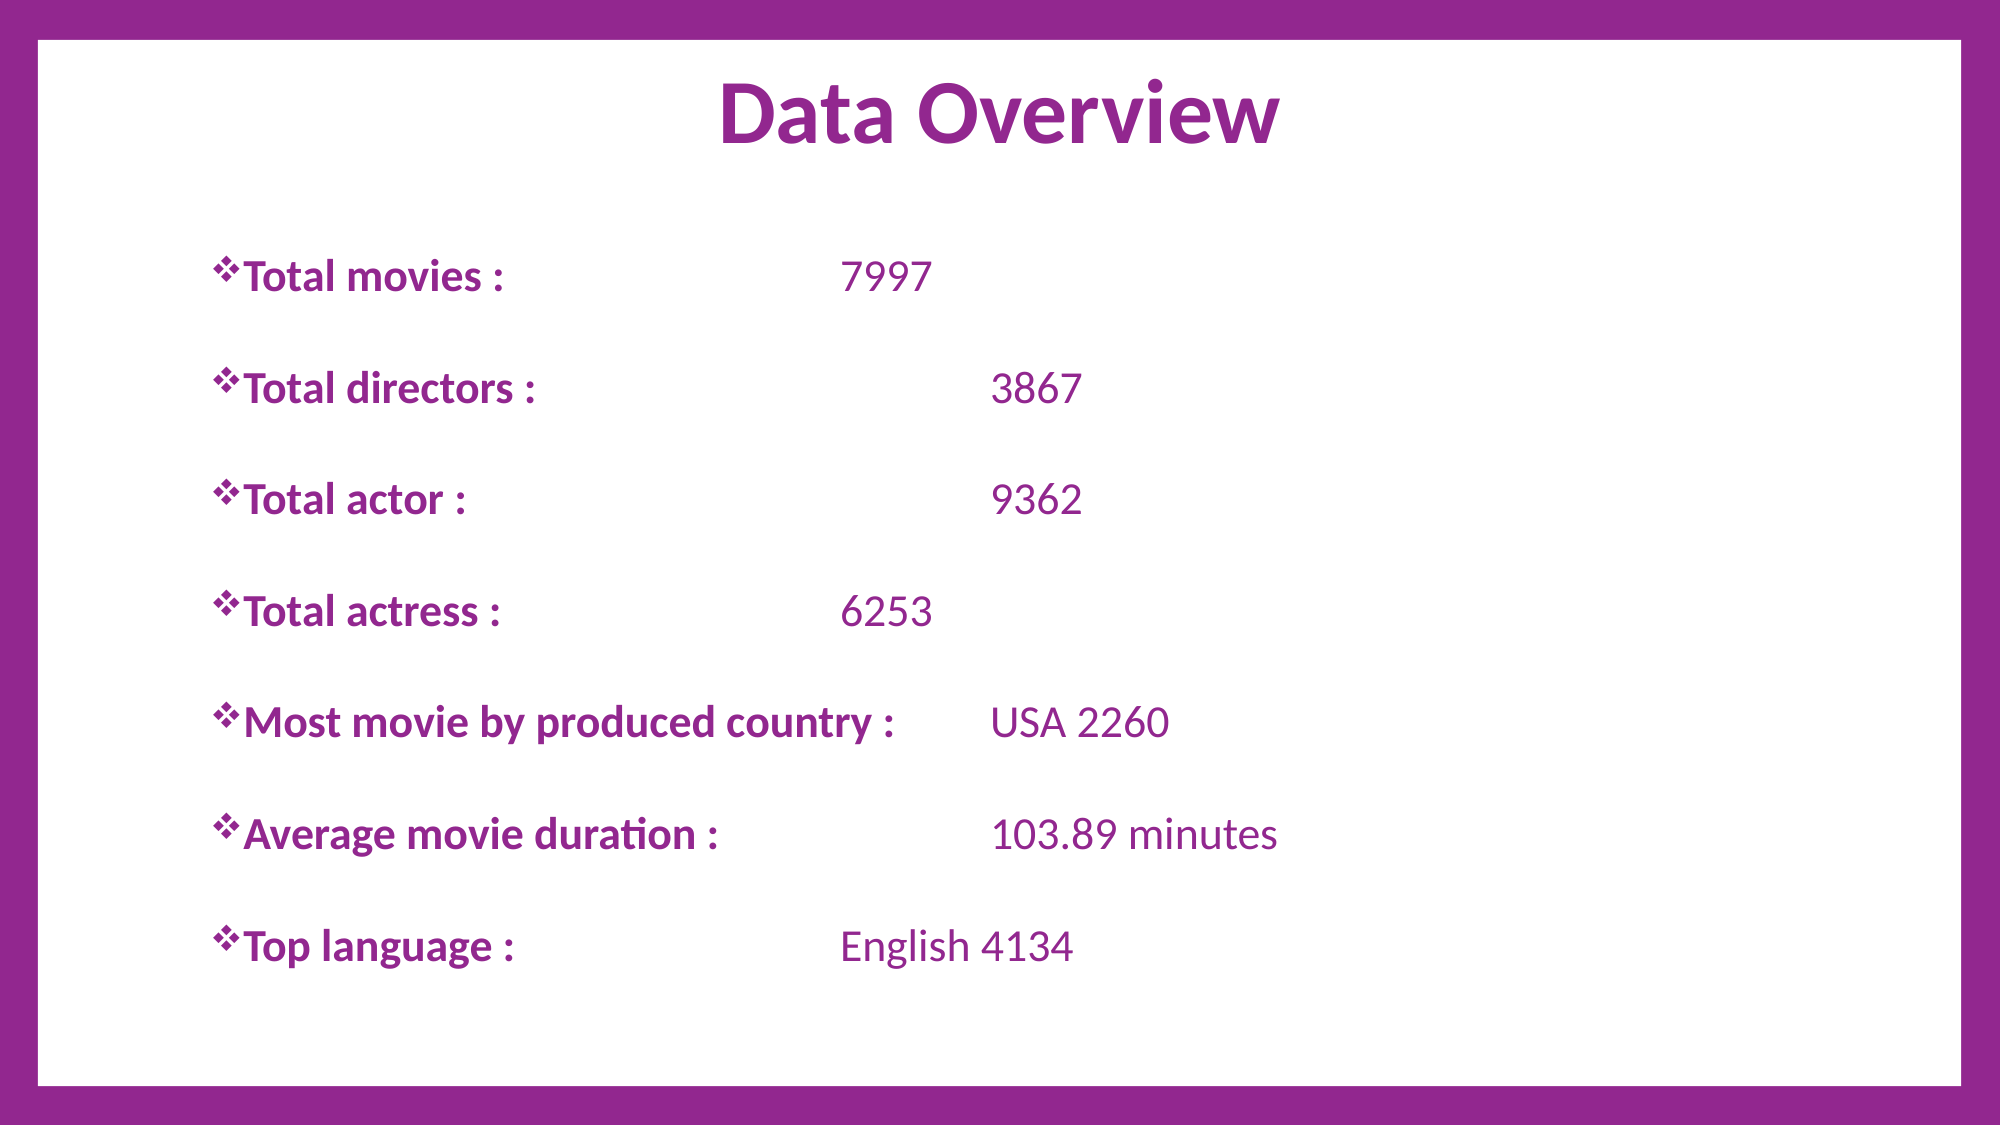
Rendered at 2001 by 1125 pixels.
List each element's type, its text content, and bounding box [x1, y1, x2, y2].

list Total movies : 7997 Total directors : 3867 Total actor : 9362 Total actress : 6253 Most movie by produced country : USA 2260 Average movie duration : 103.89 minutes Top language : English 4134 [187, 210, 1808, 1061]
title Data Overview [189, 51, 1810, 178]
